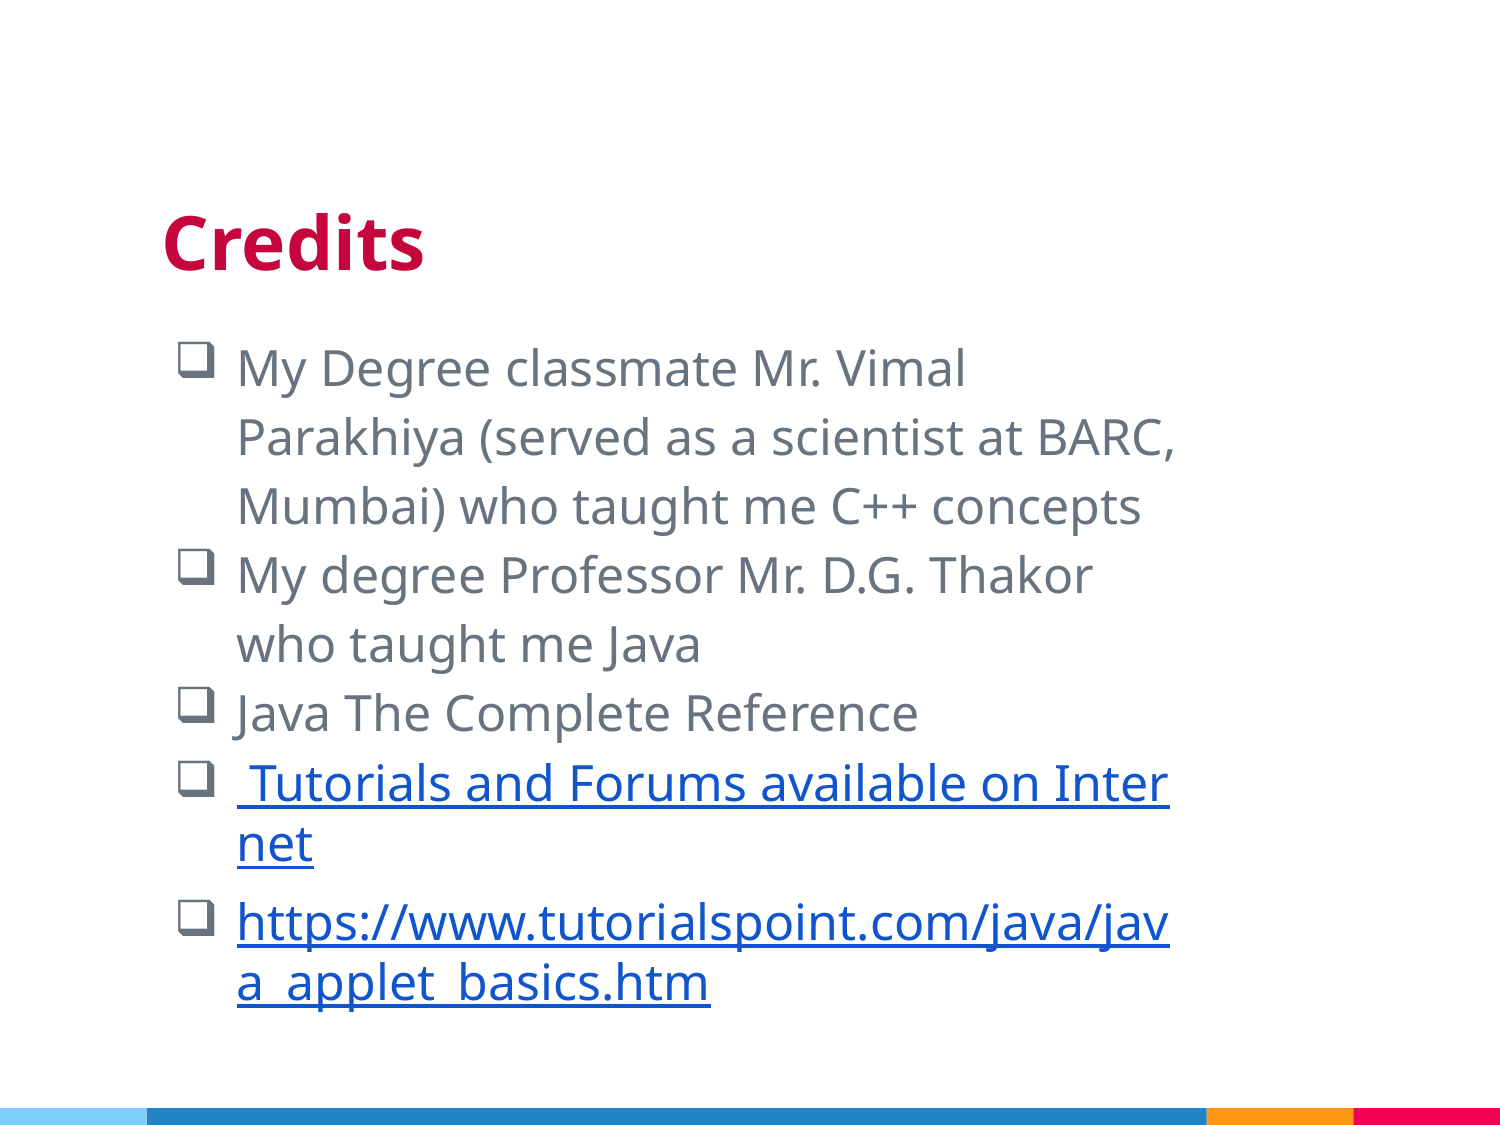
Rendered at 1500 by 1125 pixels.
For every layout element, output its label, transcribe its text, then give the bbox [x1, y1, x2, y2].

title Credits [146, 112, 1207, 300]
list My Degree classmate Mr. Vimal Parakhiya (served as a scientist at BARC, Mumbai) who taught me C++ concepts My degree Professor Mr. D.G. Thakor who taught me Java Java The Complete Reference Tutorials and Forums available on Internet https://www.tutorialspoint.com/java/java_applet_basics.htm [146, 312, 1207, 988]
